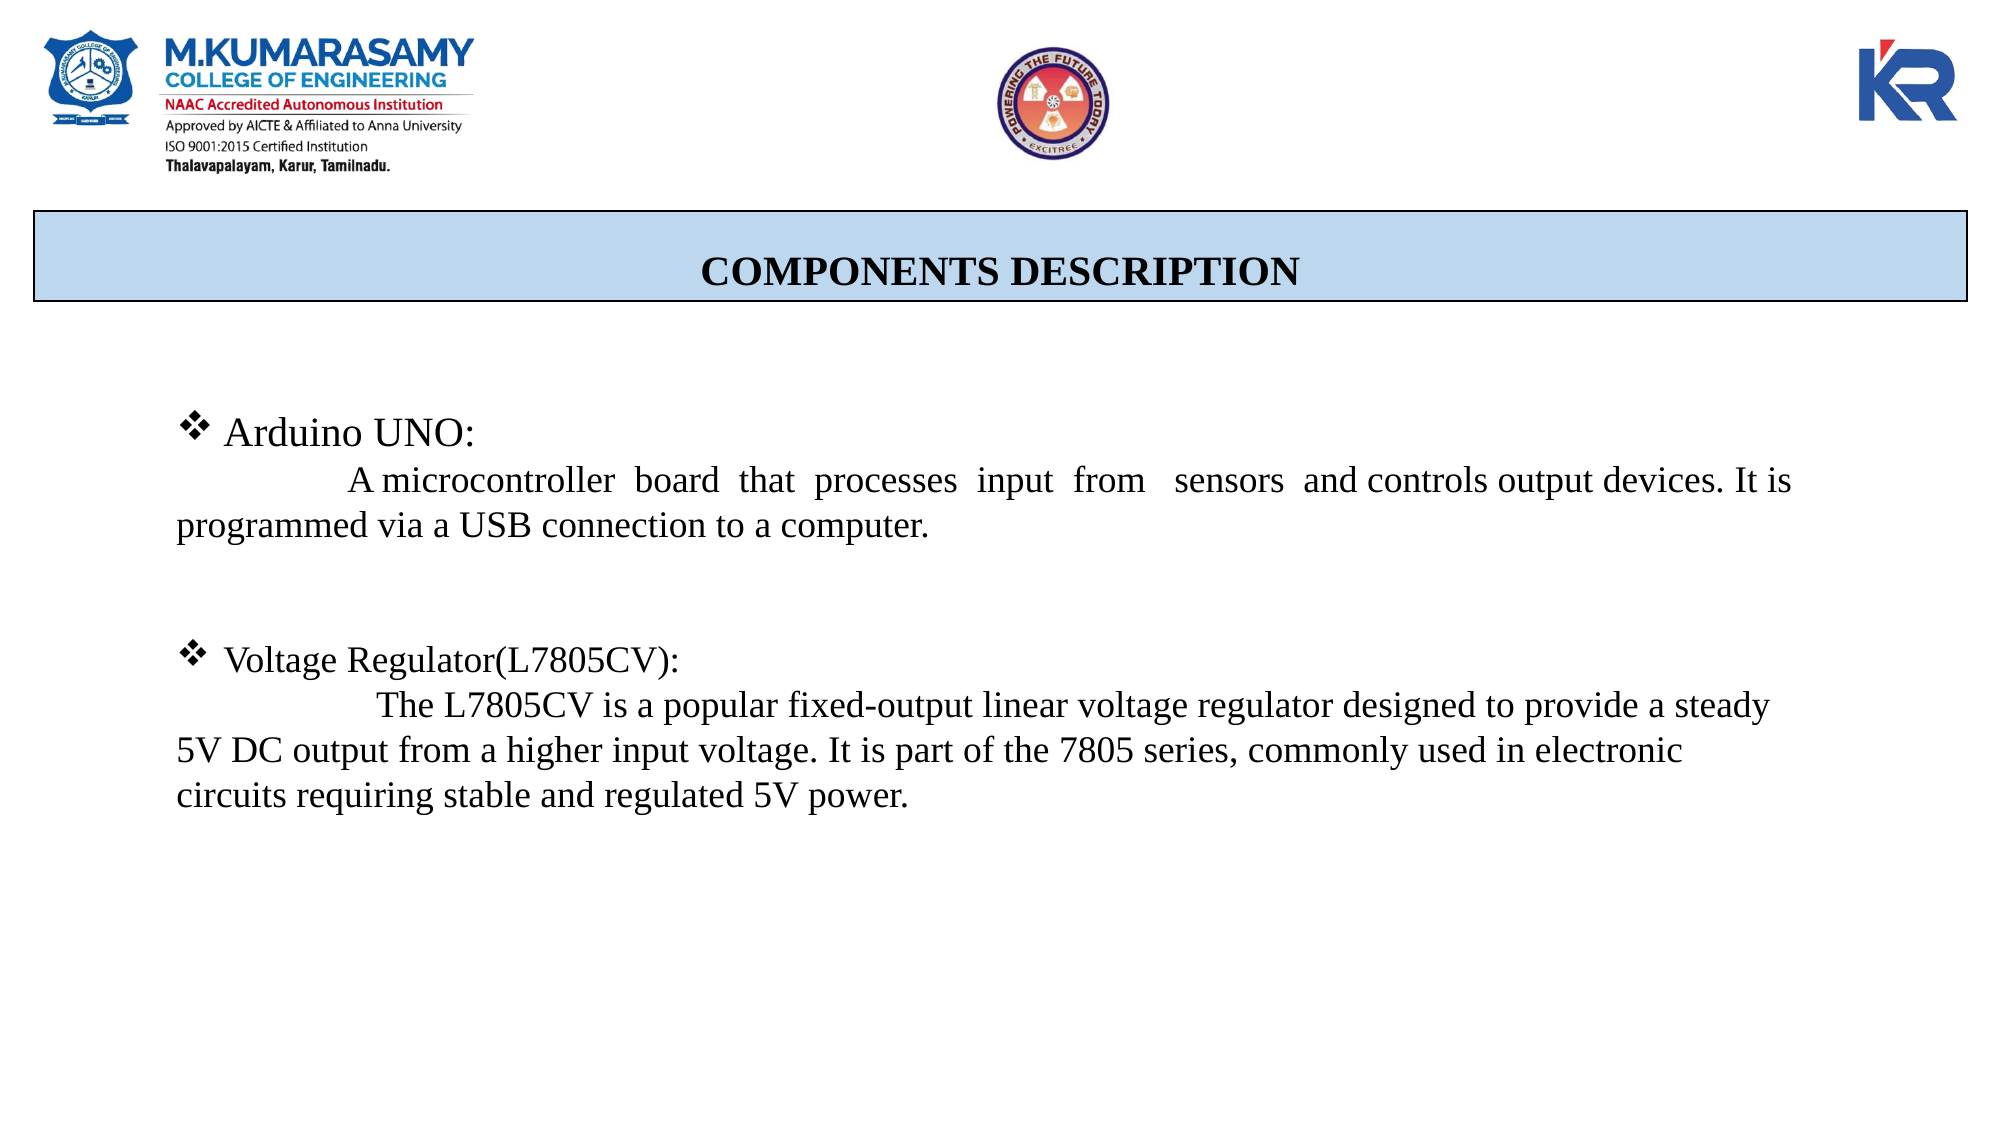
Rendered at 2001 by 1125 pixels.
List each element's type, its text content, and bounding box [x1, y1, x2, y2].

text_box COMPONENTS DESCRIPTION [33, 210, 1968, 302]
picture [972, 44, 1134, 166]
picture [38, 29, 501, 187]
text_box Arduino UNO: A microcontroller board that processes input from sensors and controls output devices. It is programmed via a USB connection to a computer. Voltage Regulator(L7805CV): The L7805CV is a popular fixed-output linear voltage regulator designed to provide a steady 5V DC output from a higher input voltage. It is part of the 7805 series, commonly used in electronic circuits requiring stable and regulated 5V power. [161, 397, 1817, 913]
picture [1850, 31, 1963, 136]
